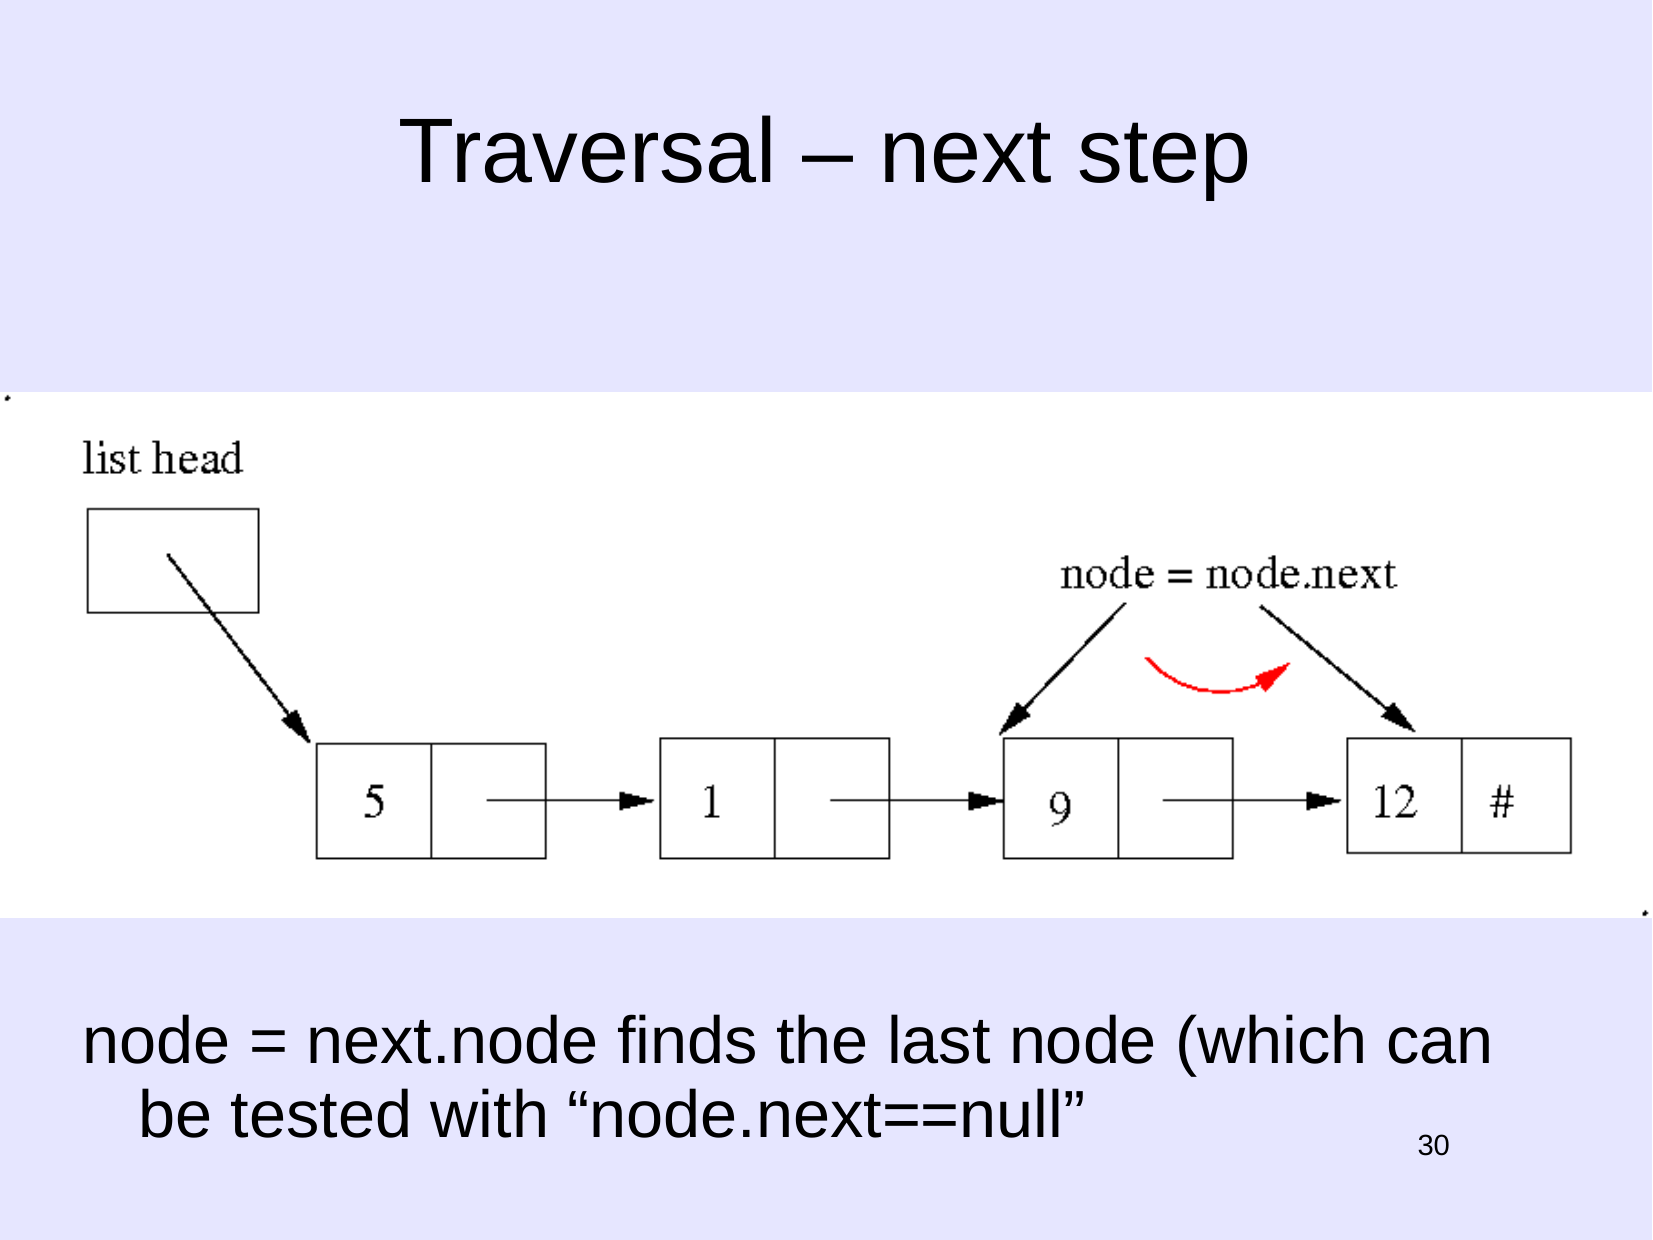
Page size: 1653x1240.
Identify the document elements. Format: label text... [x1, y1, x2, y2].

list node = next.node finds the last node (which can be tested with “node.next==null” [82, 1003, 1569, 1201]
title Traversal – next step [82, 56, 1569, 248]
picture [0, 392, 1653, 918]
